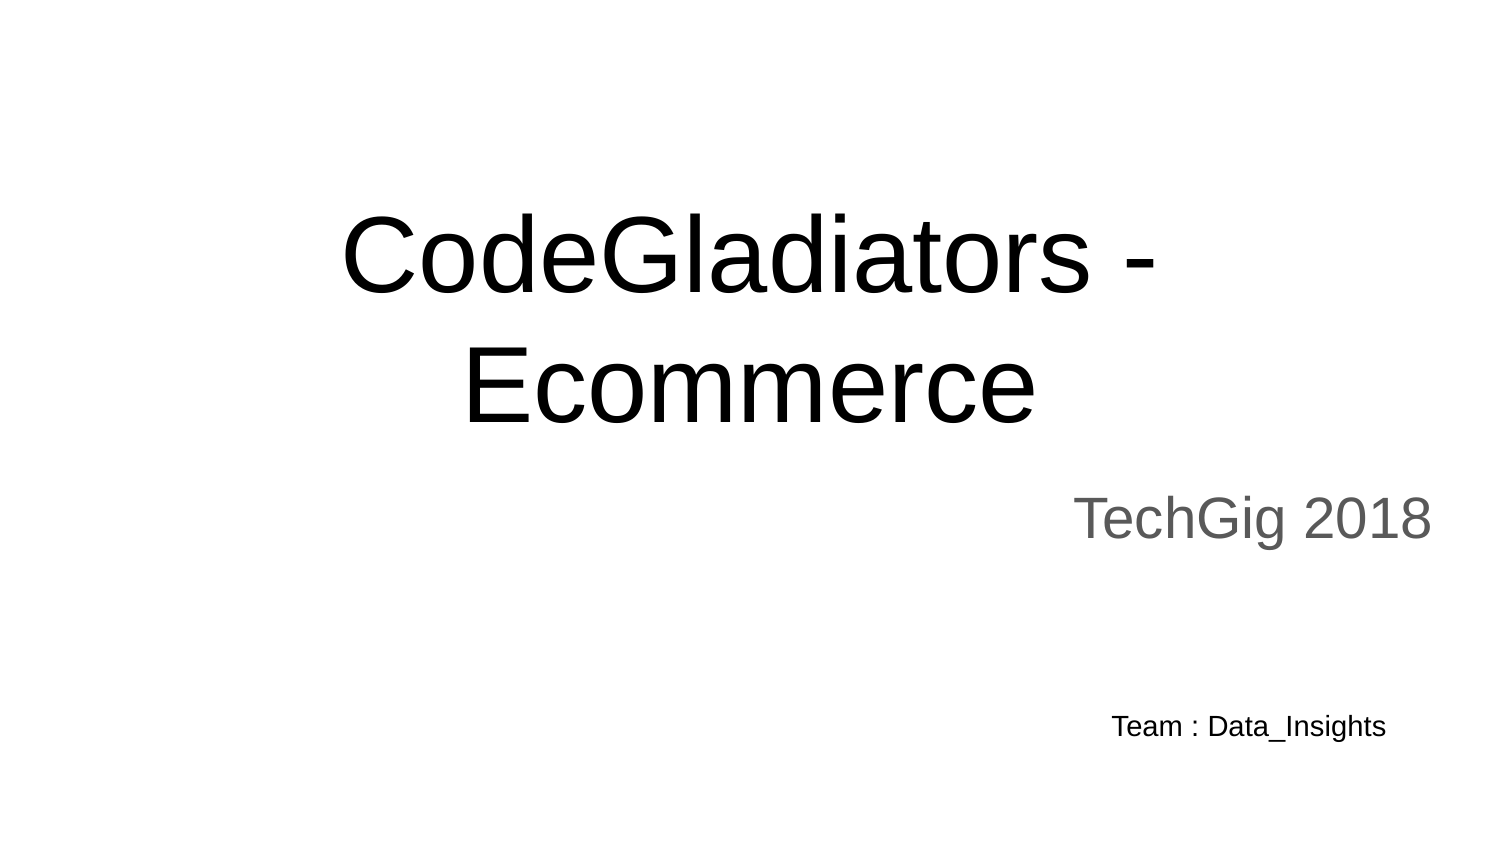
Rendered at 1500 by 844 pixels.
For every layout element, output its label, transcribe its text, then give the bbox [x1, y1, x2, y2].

text_box Team : Data_Insights [1096, 692, 1500, 806]
subtitle TechGig 2018 [51, 464, 1449, 595]
title CodeGladiators - Ecommerce [51, 122, 1449, 459]
